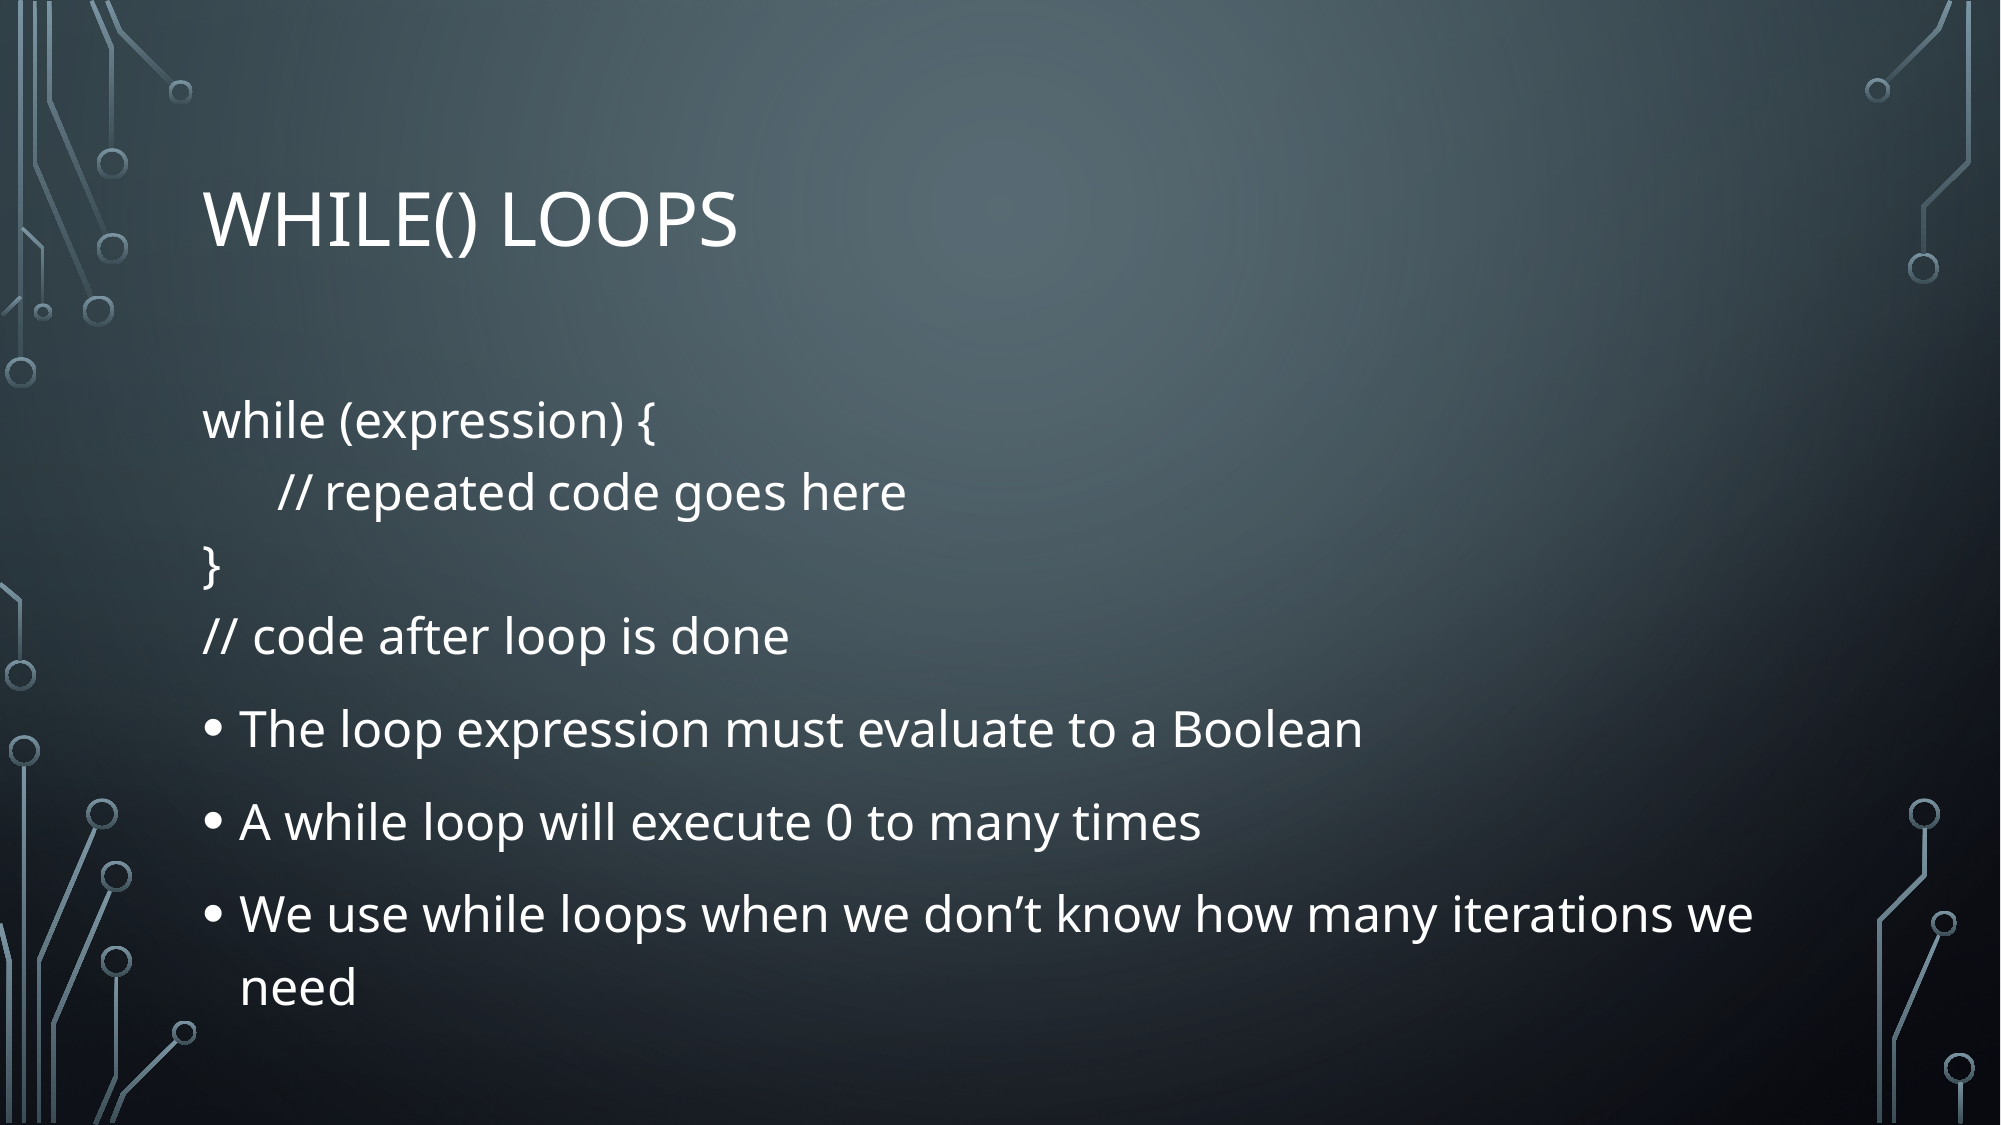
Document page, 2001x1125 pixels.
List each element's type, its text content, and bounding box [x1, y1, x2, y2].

title While() loops [187, 101, 1813, 344]
list while (expression) { // repeated code goes here } // code after loop is done The loop expression must evaluate to a Boolean A while loop will execute 0 to many times We use while loops when we don’t know how many iterations we need [187, 369, 1813, 950]
